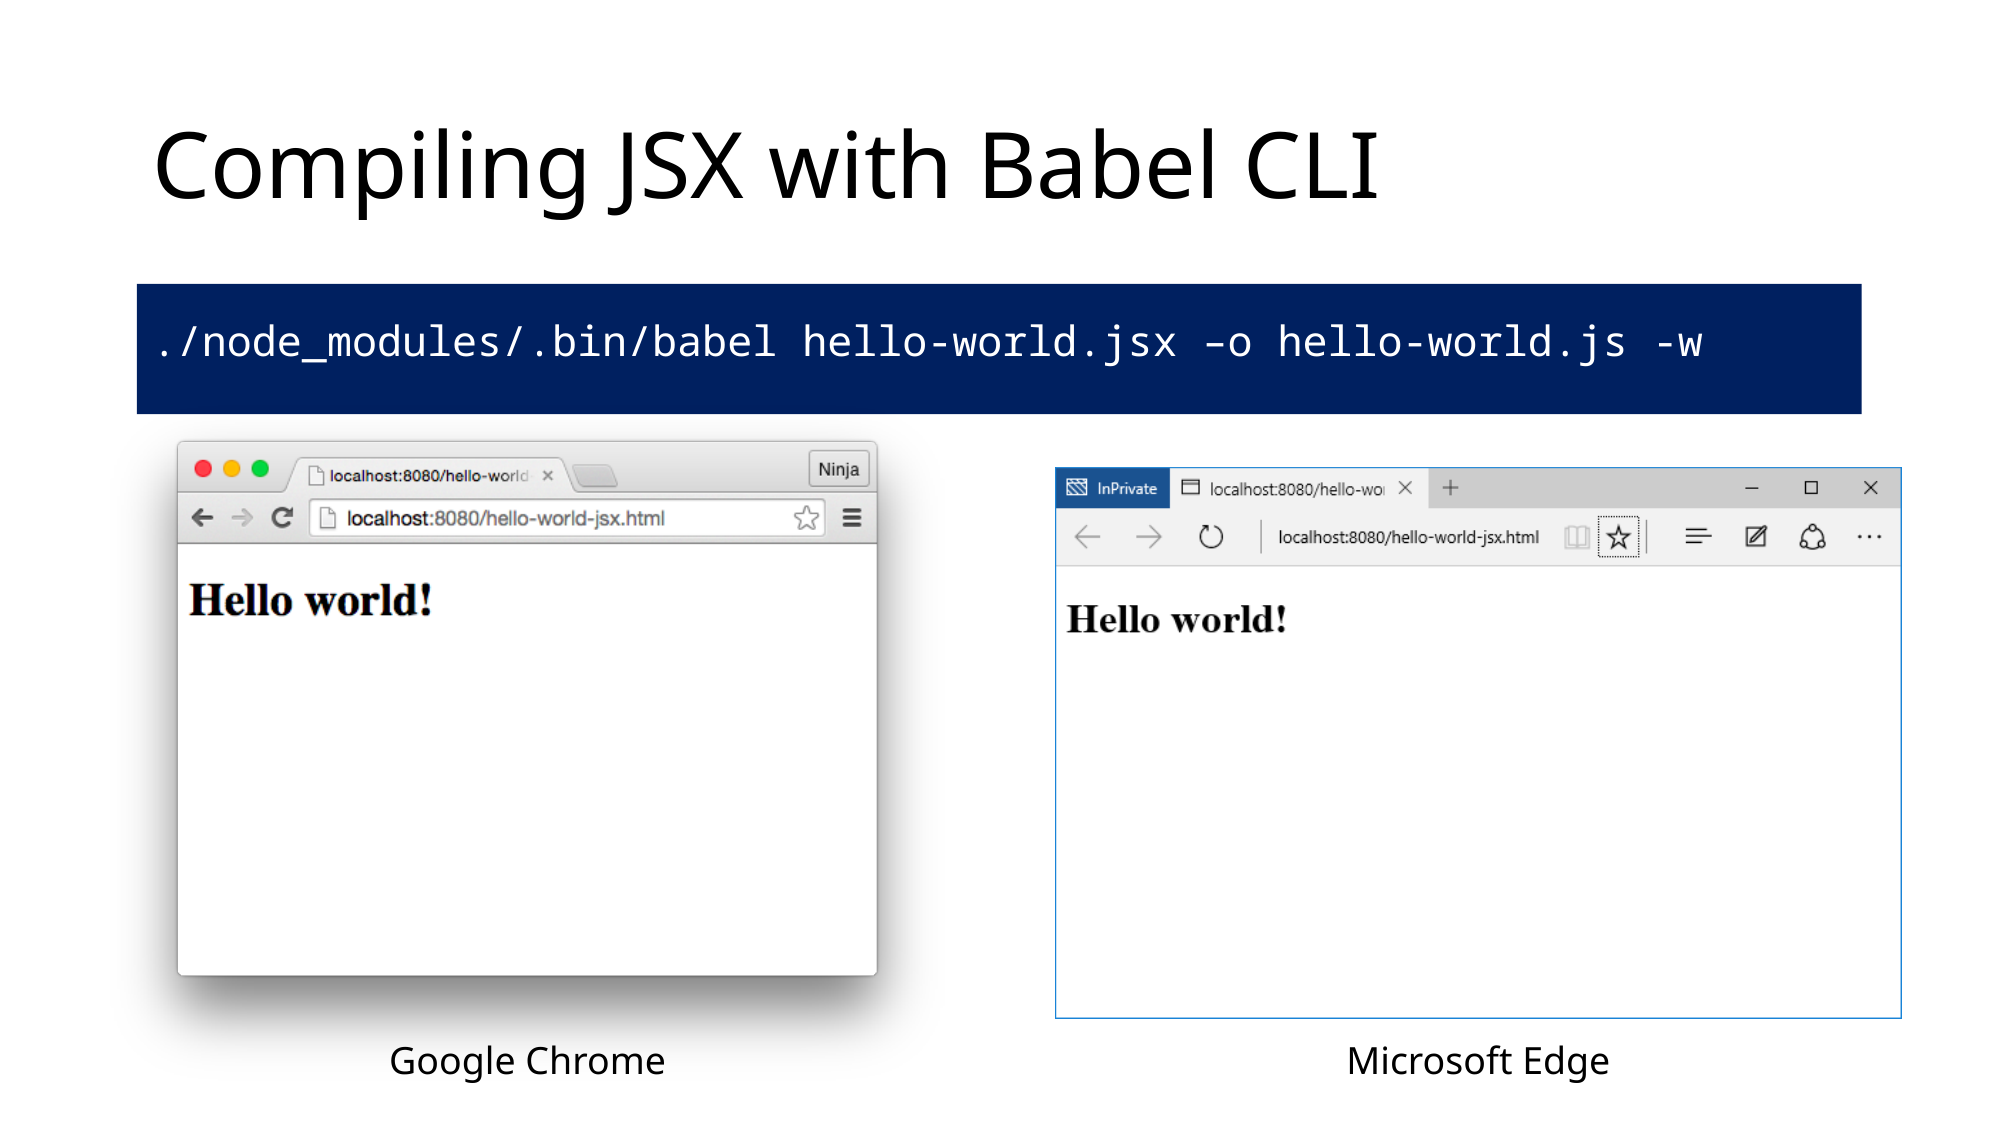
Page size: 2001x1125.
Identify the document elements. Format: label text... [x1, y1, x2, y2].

text_box ./node_modules/.bin/babel hello-world.jsx –o hello-world.js -w [136, 283, 1862, 396]
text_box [98, 396, 1902, 1090]
title Compiling JSX with Babel CLI [137, 59, 1863, 278]
